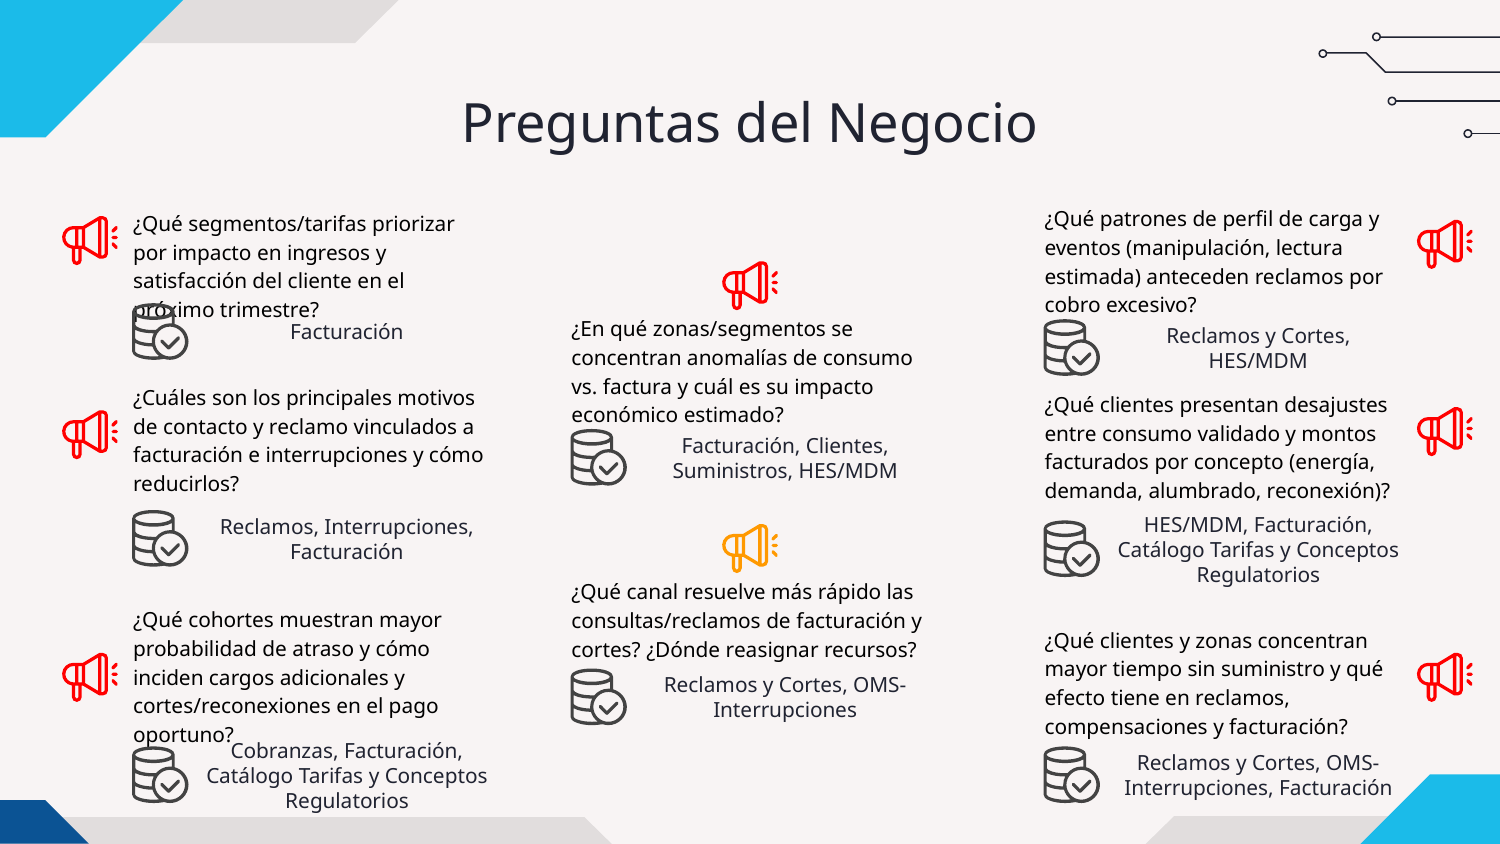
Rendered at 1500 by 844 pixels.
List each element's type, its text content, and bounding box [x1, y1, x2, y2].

subtitle Cobranzas, Facturación, Catálogo Tarifas y Conceptos Regulatorios [194, 754, 506, 795]
subtitle ¿Qué patrones de perfil de carga y eventos (manipulación, lectura estimada) anteceden reclamos por cobro excesivo? [1029, 187, 1417, 320]
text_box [61, 652, 119, 703]
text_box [570, 668, 628, 726]
subtitle ¿Qué canal resuelve más rápido las consultas/reclamos de facturación y cortes? ¿Dónde reasignar recursos? [556, 560, 944, 683]
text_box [1043, 318, 1101, 377]
subtitle Reclamos y Cortes, OMS-Interrupciones [631, 676, 944, 717]
subtitle Facturación [194, 311, 506, 352]
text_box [1416, 406, 1474, 457]
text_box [131, 302, 189, 361]
subtitle Reclamos y Cortes, OMS-Interrupciones, Facturación [1104, 754, 1417, 795]
subtitle ¿Cuáles son los principales motivos de contacto y reclamo vinculados a facturación e interrupciones y cómo reducirlos? [118, 365, 506, 504]
title Preguntas del Negocio [118, 72, 1382, 167]
subtitle Reclamos, Interrupciones, Facturación [194, 518, 506, 559]
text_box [1043, 746, 1101, 804]
subtitle ¿Qué segmentos/tarifas priorizar por impacto en ingresos y satisfacción del cliente en el próximo trimestre? [118, 192, 506, 298]
subtitle ¿Qué clientes y zonas concentran mayor tiempo sin suministro y qué efecto tiene en reclamos, compensaciones y facturación? [1029, 608, 1417, 747]
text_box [131, 509, 189, 567]
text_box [570, 428, 628, 486]
subtitle Facturación, Clientes, Suministros, HES/MDM [631, 437, 944, 478]
subtitle HES/MDM, Facturación, Catálogo Tarifas y Conceptos Regulatorios [1104, 528, 1417, 569]
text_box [1416, 219, 1474, 270]
subtitle ¿Qué clientes presentan desajustes entre consumo validado y montos facturados por concepto (energía, demanda, alumbrado, reconexión)? [1029, 372, 1417, 505]
subtitle ¿En qué zonas/segmentos se concentran anomalías de consumo vs. factura y cuál es su impacto económico estimado? [556, 297, 944, 429]
subtitle ¿Qué cohortes muestran mayor probabilidad de atraso y cómo inciden cargos adicionales y cortes/reconexiones en el pago oportuno? [118, 588, 506, 747]
subtitle Reclamos y Cortes, HES/MDM [1104, 327, 1417, 368]
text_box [721, 523, 779, 574]
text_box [131, 746, 189, 804]
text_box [1416, 652, 1474, 703]
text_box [721, 260, 779, 311]
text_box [1043, 520, 1101, 578]
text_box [61, 410, 119, 460]
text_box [61, 215, 119, 266]
